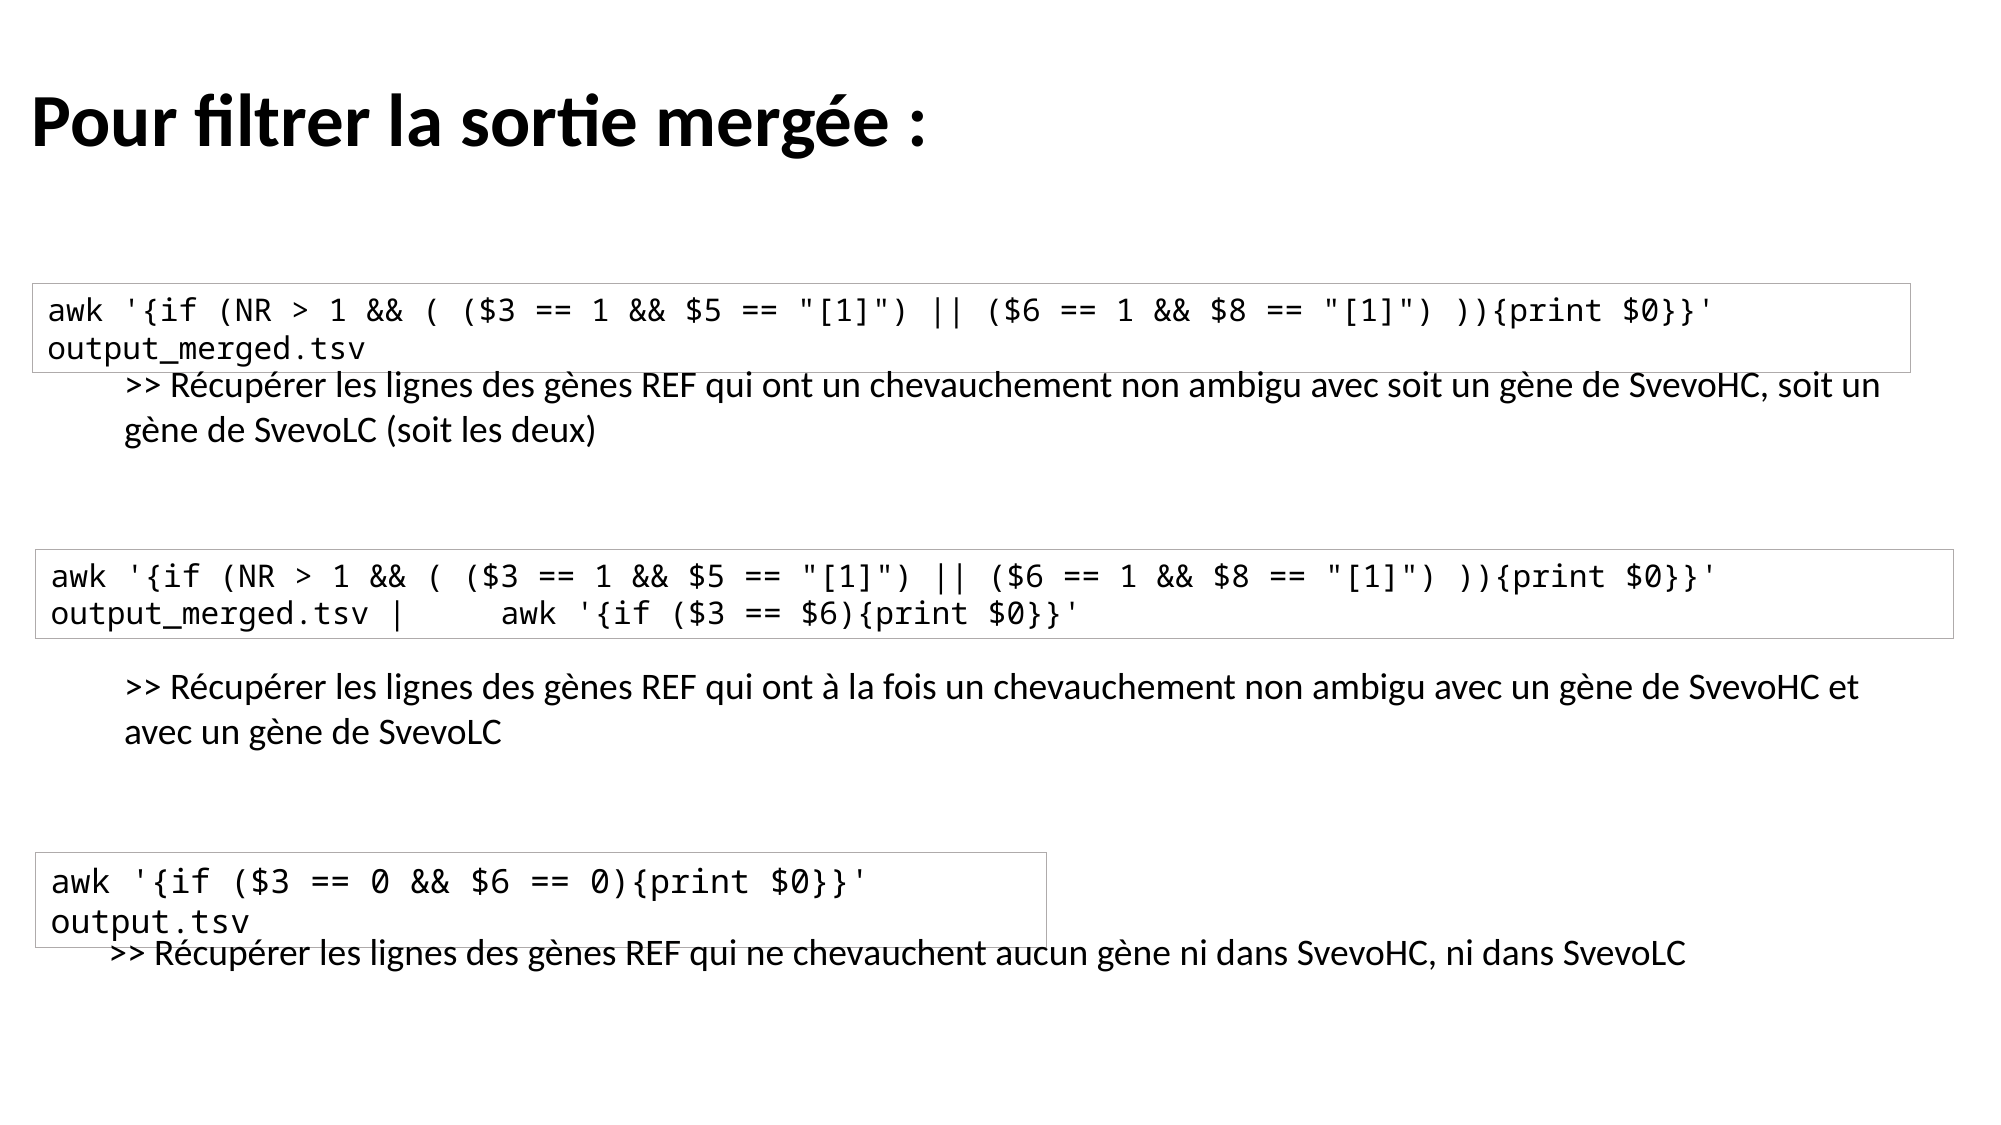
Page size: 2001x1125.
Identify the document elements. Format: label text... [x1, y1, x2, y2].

text_box awk '{if (NR > 1 && ( ($3 == 1 && $5 == "[1]") || ($6 == 1 && $8 == "[1]") )){print $0}}' output_merged.tsv | awk '{if ($3 == $6){print $0}}' [35, 549, 1954, 639]
text_box awk '{if ($3 == 0 && $6 == 0){print $0}}' output.tsv [35, 852, 1047, 948]
text_box Pour filtrer la sortie mergée : [17, 64, 1021, 169]
text_box >> Récupérer les lignes des gènes REF qui ont un chevauchement non ambigu avec soit un gène de SvevoHC, soit un gène de SvevoLC (soit les deux) [109, 353, 1911, 458]
text_box >> Récupérer les lignes des gènes REF qui ne chevauchent aucun gène ni dans SvevoHC, ni dans SvevoLC [93, 920, 1896, 981]
text_box >> Récupérer les lignes des gènes REF qui ont à la fois un chevauchement non ambigu avec un gène de SvevoHC et avec un gène de SvevoLC [109, 654, 1911, 760]
text_box awk '{if (NR > 1 && ( ($3 == 1 && $5 == "[1]") || ($6 == 1 && $8 == "[1]") )){print $0}}' output_merged.tsv [32, 283, 1911, 373]
